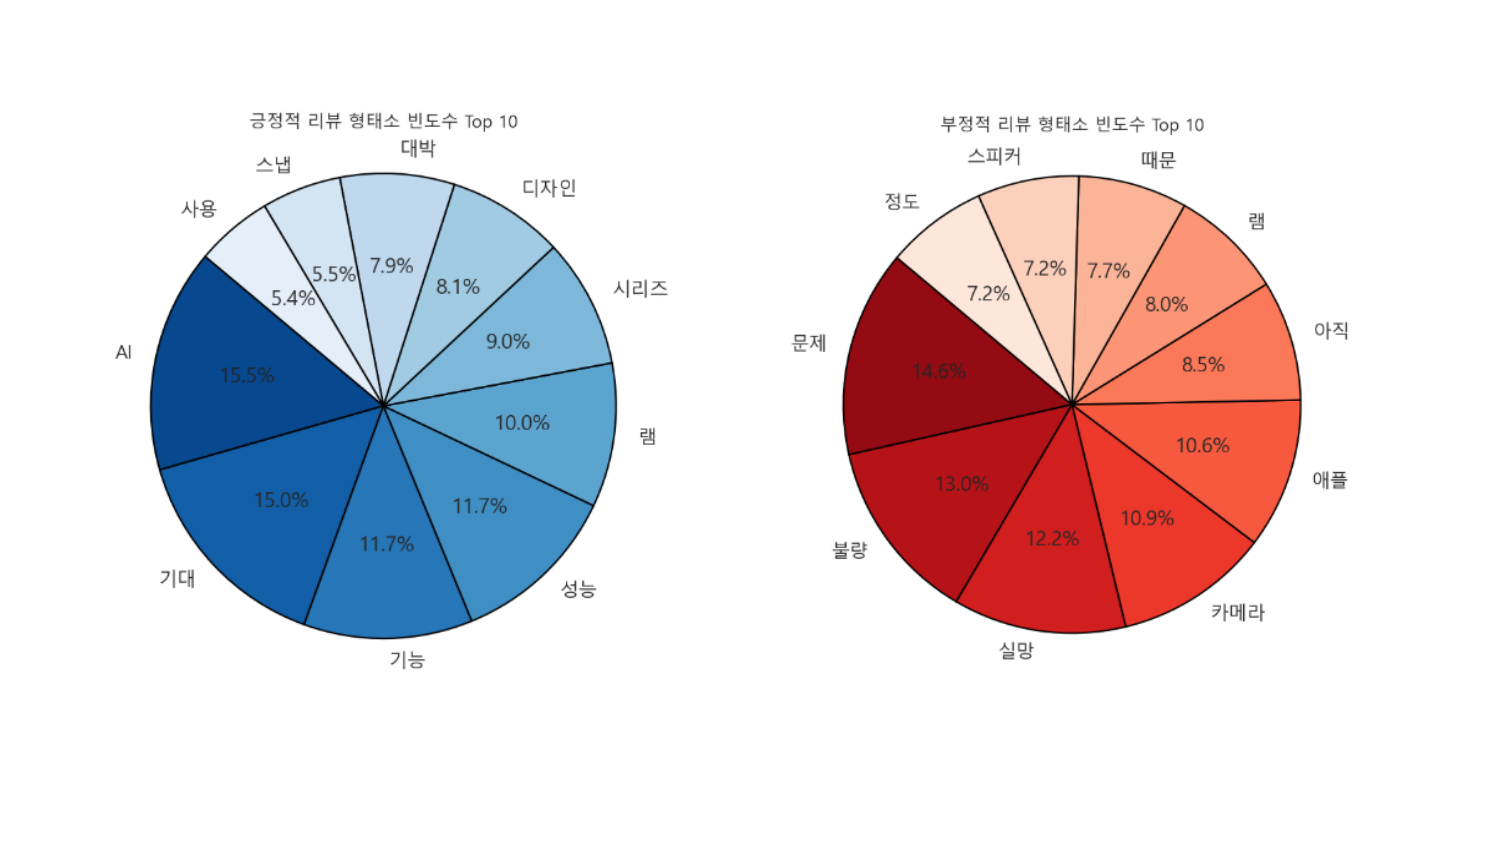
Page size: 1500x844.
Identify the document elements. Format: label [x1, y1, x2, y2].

picture [61, 102, 713, 678]
picture [749, 102, 1419, 663]
